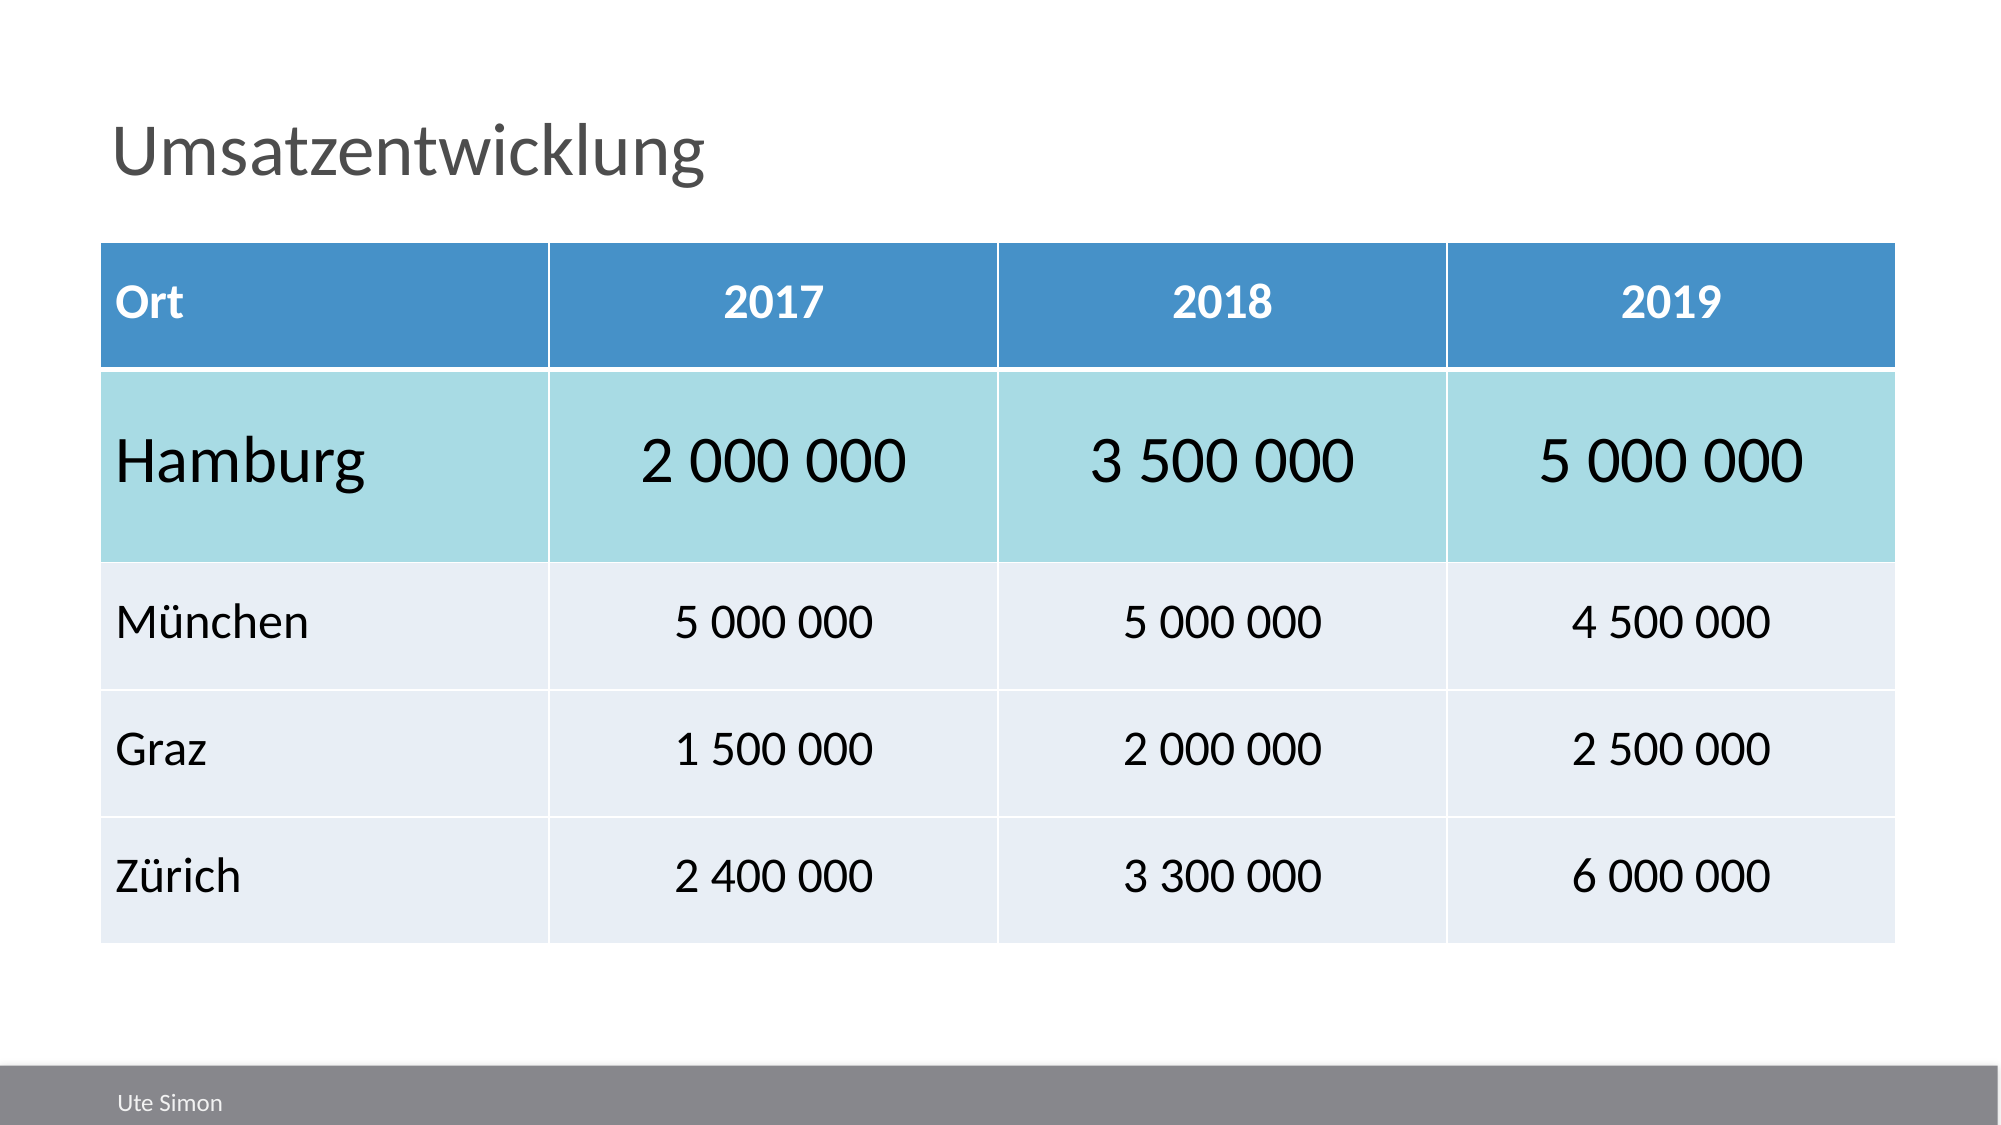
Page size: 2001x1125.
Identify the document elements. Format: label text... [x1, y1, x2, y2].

table_cell 2 000 000 [999, 691, 1446, 816]
footer Ute Simon [102, 1071, 1392, 1125]
table_cell Zürich [101, 818, 548, 943]
table_header 2019 [1448, 243, 1895, 367]
table_cell 3 500 000 [999, 372, 1446, 562]
table_cell 5 000 000 [999, 563, 1446, 689]
table_cell 6 000 000 [1448, 818, 1895, 943]
table_cell 4 500 000 [1448, 563, 1895, 689]
table_header 2018 [999, 243, 1446, 367]
table_cell Hamburg [101, 372, 548, 562]
table_header 2017 [550, 243, 997, 367]
table_cell Graz [101, 691, 548, 816]
table_cell München [101, 563, 548, 689]
table_cell 2 500 000 [1448, 691, 1895, 816]
table_cell 1 500 000 [550, 691, 997, 816]
table_cell 3 300 000 [999, 818, 1446, 943]
table_cell 5 000 000 [1448, 372, 1895, 562]
table_cell 2 000 000 [550, 372, 997, 562]
table_cell 5 000 000 [550, 563, 997, 689]
table_header Ort [101, 243, 548, 367]
table_cell 2 400 000 [550, 818, 997, 943]
title Umsatzentwicklung [99, 30, 1896, 197]
